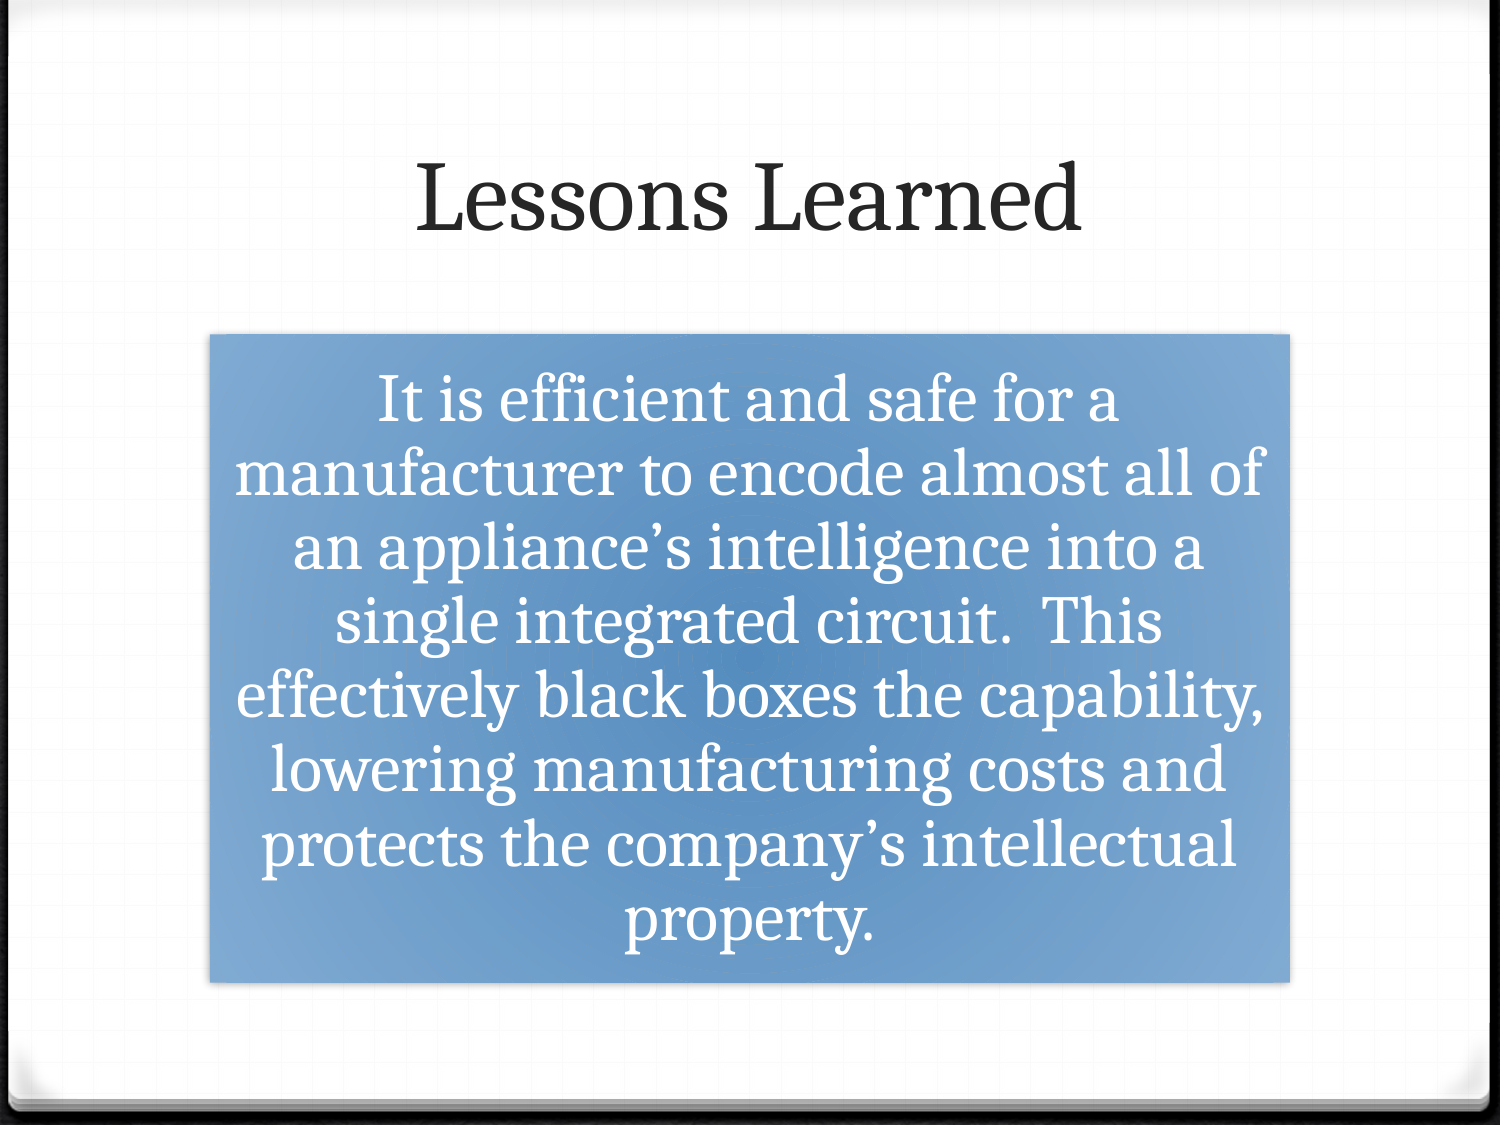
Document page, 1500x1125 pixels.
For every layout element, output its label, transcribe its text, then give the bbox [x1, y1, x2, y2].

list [137, 334, 1363, 983]
title Lessons Learned [90, 71, 1410, 309]
picture [0, 0, 1500, 1125]
